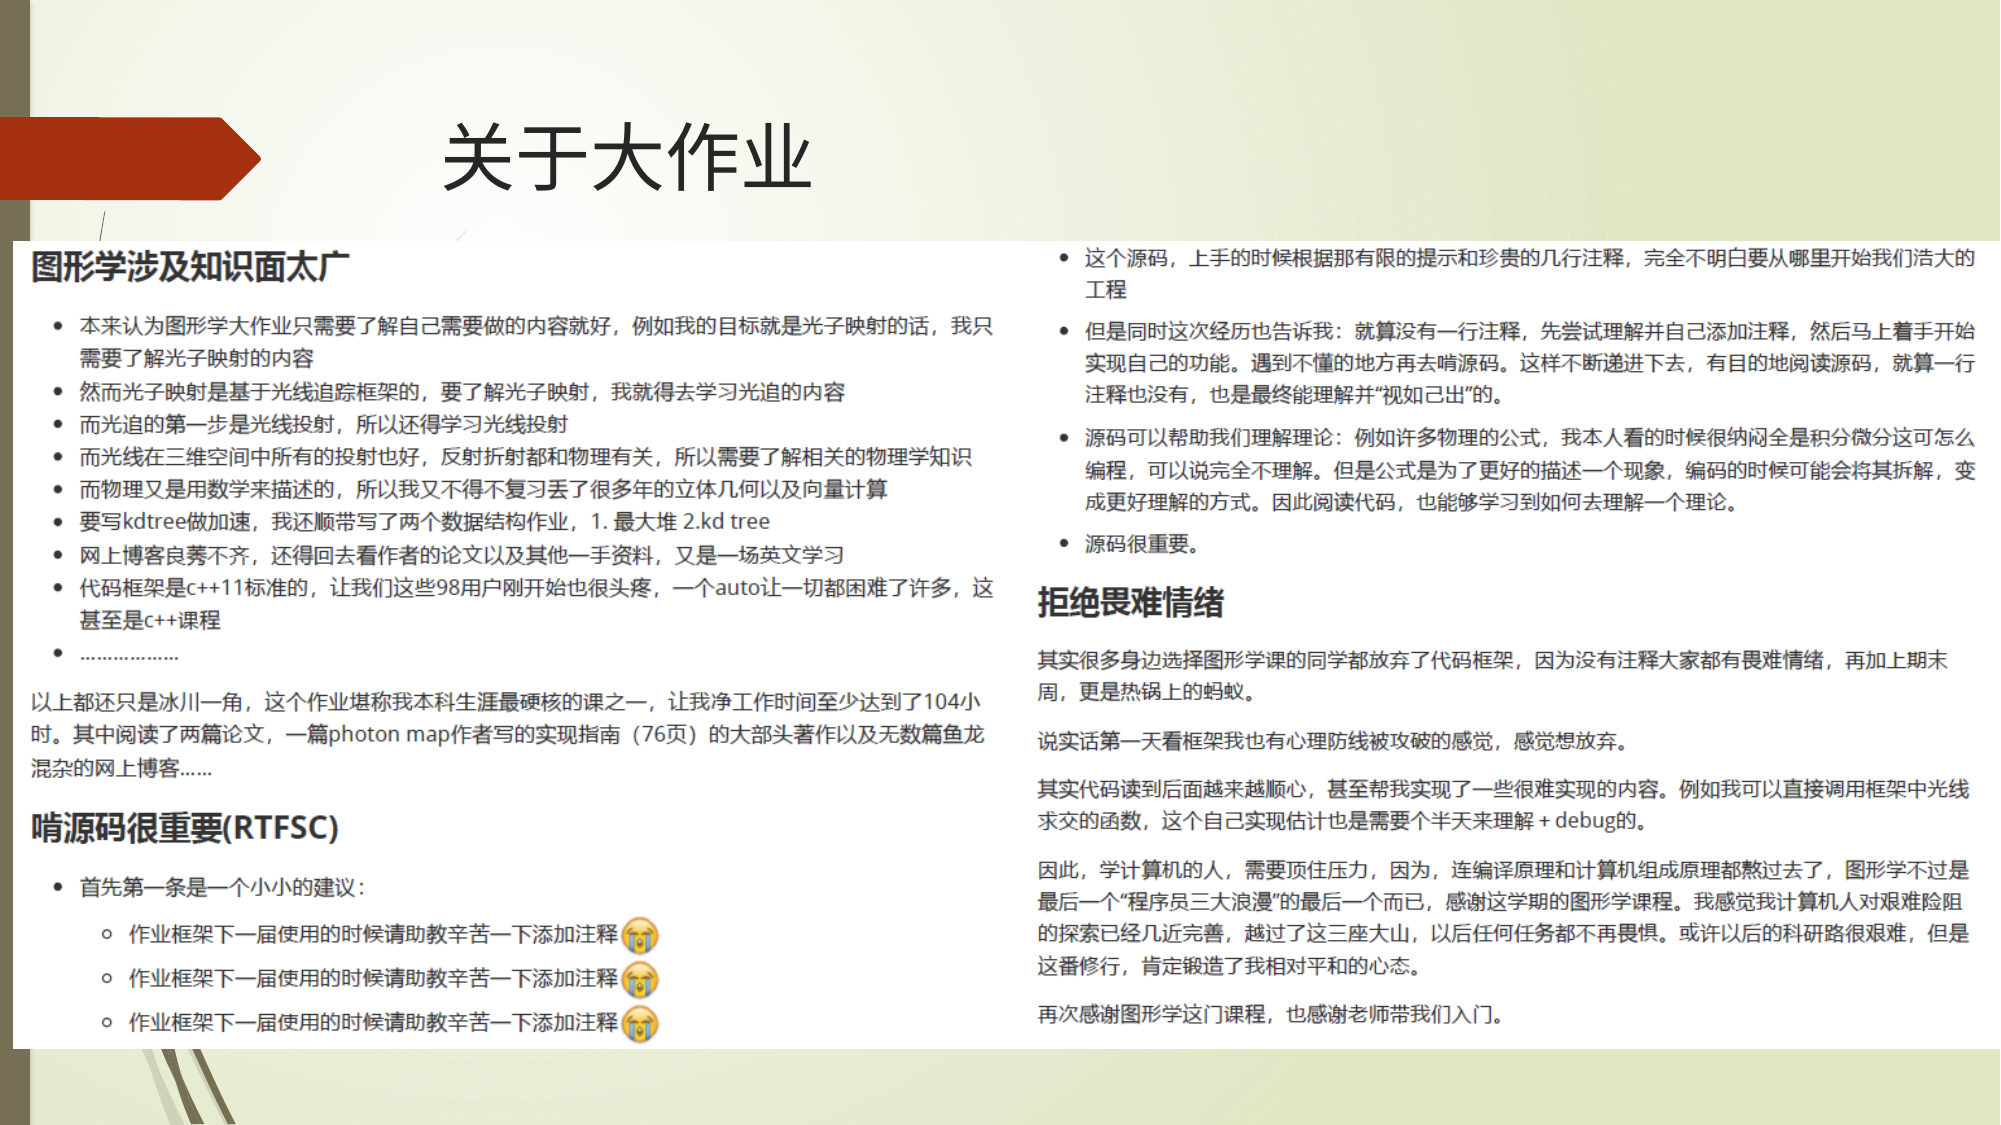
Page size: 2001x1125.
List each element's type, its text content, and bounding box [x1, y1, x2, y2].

title 关于大作业 [425, 102, 1888, 240]
picture [12, 241, 2000, 1049]
